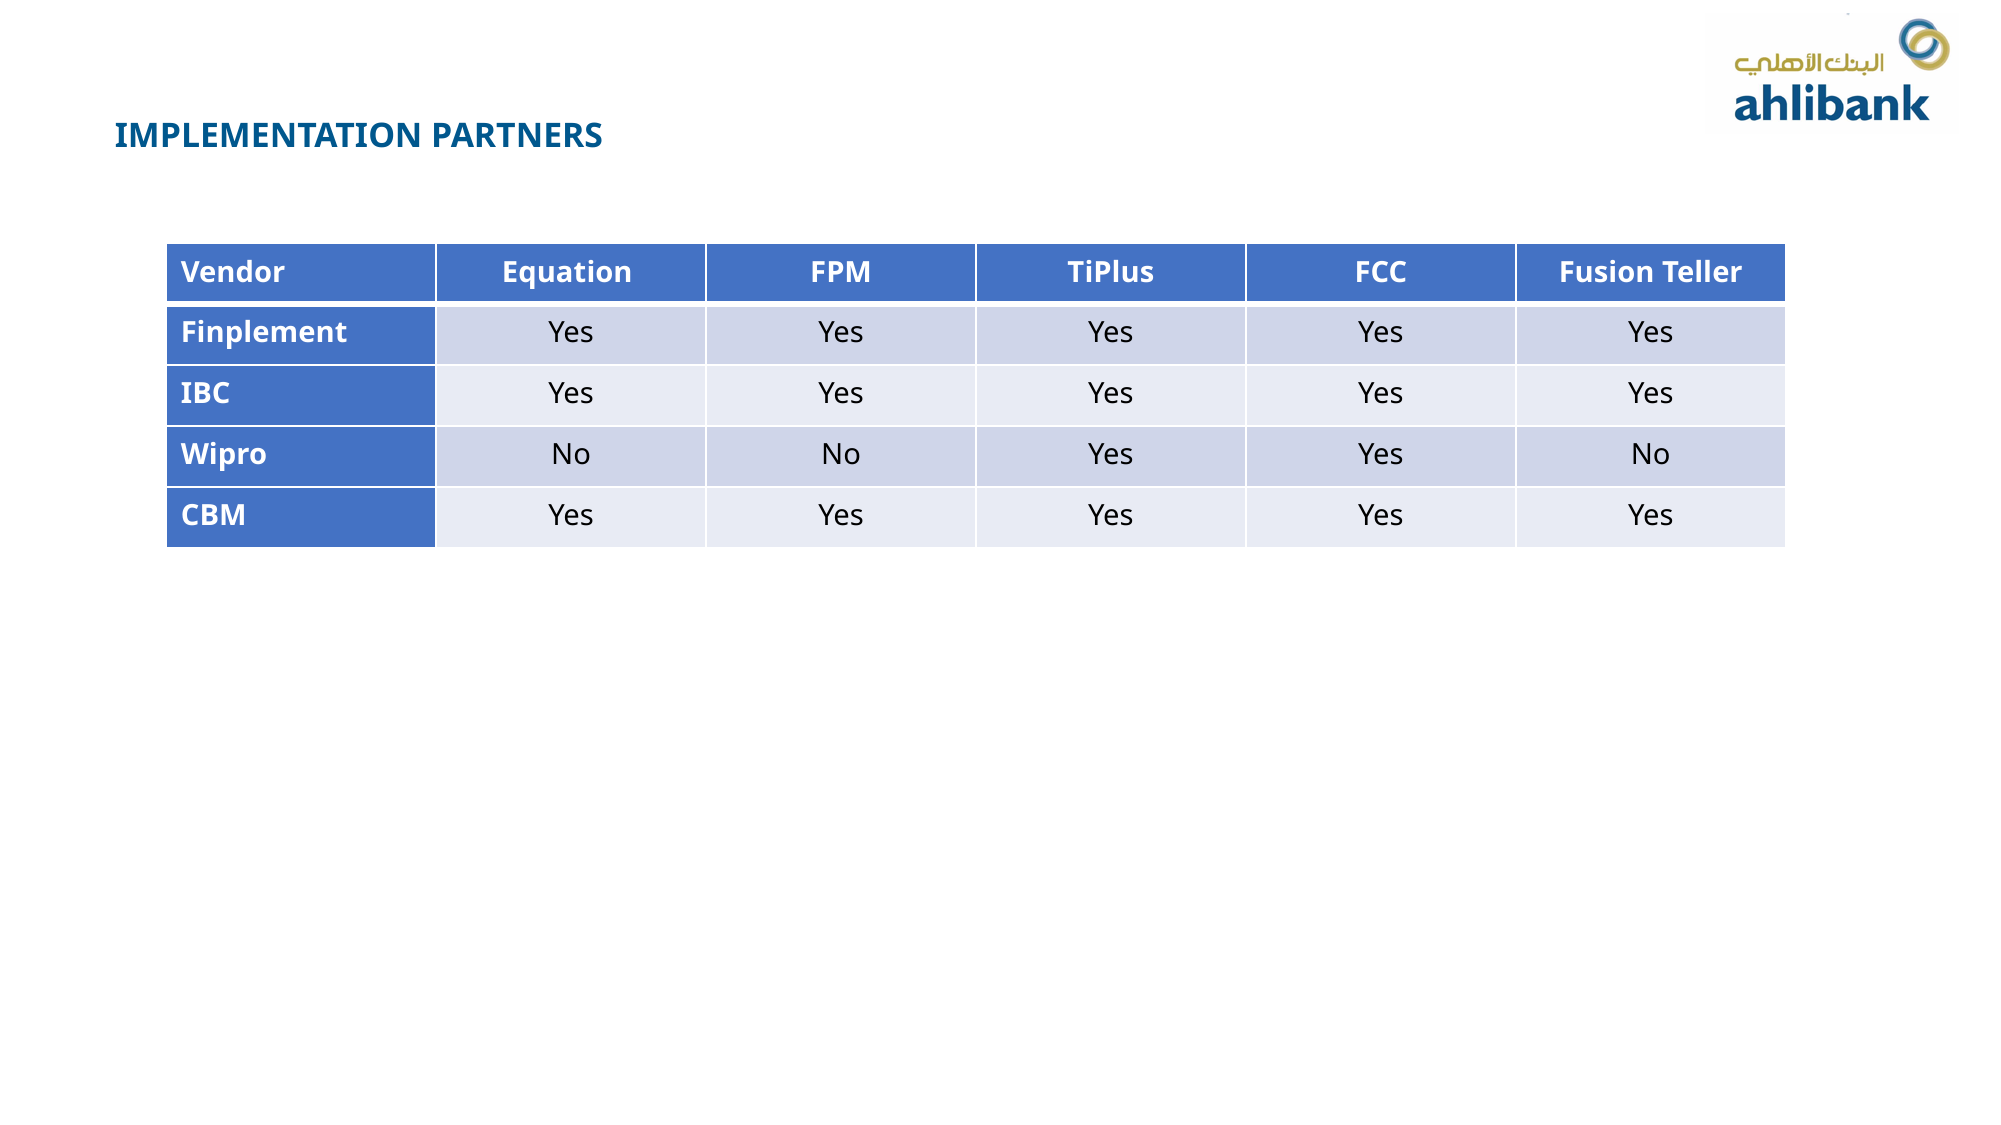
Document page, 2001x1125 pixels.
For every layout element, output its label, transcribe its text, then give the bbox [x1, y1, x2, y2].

table_cell Yes [1247, 427, 1515, 486]
table_header Fusion Teller [1517, 244, 1785, 301]
table_cell Yes [977, 366, 1245, 425]
table_cell Wipro [167, 427, 435, 486]
table_cell Yes [1517, 488, 1785, 547]
table_cell Yes [1247, 366, 1515, 425]
table_cell Yes [707, 366, 975, 425]
table_cell Yes [1247, 307, 1515, 364]
table_cell Yes [1517, 366, 1785, 425]
table_cell No [437, 427, 705, 486]
table_header TiPlus [977, 244, 1245, 301]
table_header FCC [1247, 244, 1515, 301]
table_cell Yes [437, 366, 705, 425]
text_box IMPLEMENTATION PARTNERS [100, 107, 678, 190]
table_cell Yes [977, 427, 1245, 486]
table_header Vendor [167, 244, 435, 301]
table_cell No [1517, 427, 1785, 486]
table_cell Finplement [167, 307, 435, 364]
table_cell Yes [437, 488, 705, 547]
table_cell Yes [707, 307, 975, 364]
table_cell Yes [977, 307, 1245, 364]
picture [1705, 13, 1959, 134]
table_cell CBM [167, 488, 435, 547]
table_cell Yes [977, 488, 1245, 547]
table_cell Yes [707, 488, 975, 547]
table_cell No [707, 427, 975, 486]
table_cell Yes [1517, 307, 1785, 364]
table_header FPM [707, 244, 975, 301]
table_cell Yes [437, 307, 705, 364]
table_cell IBC [167, 366, 435, 425]
table_cell Yes [1247, 488, 1515, 547]
table_header Equation [437, 244, 705, 301]
